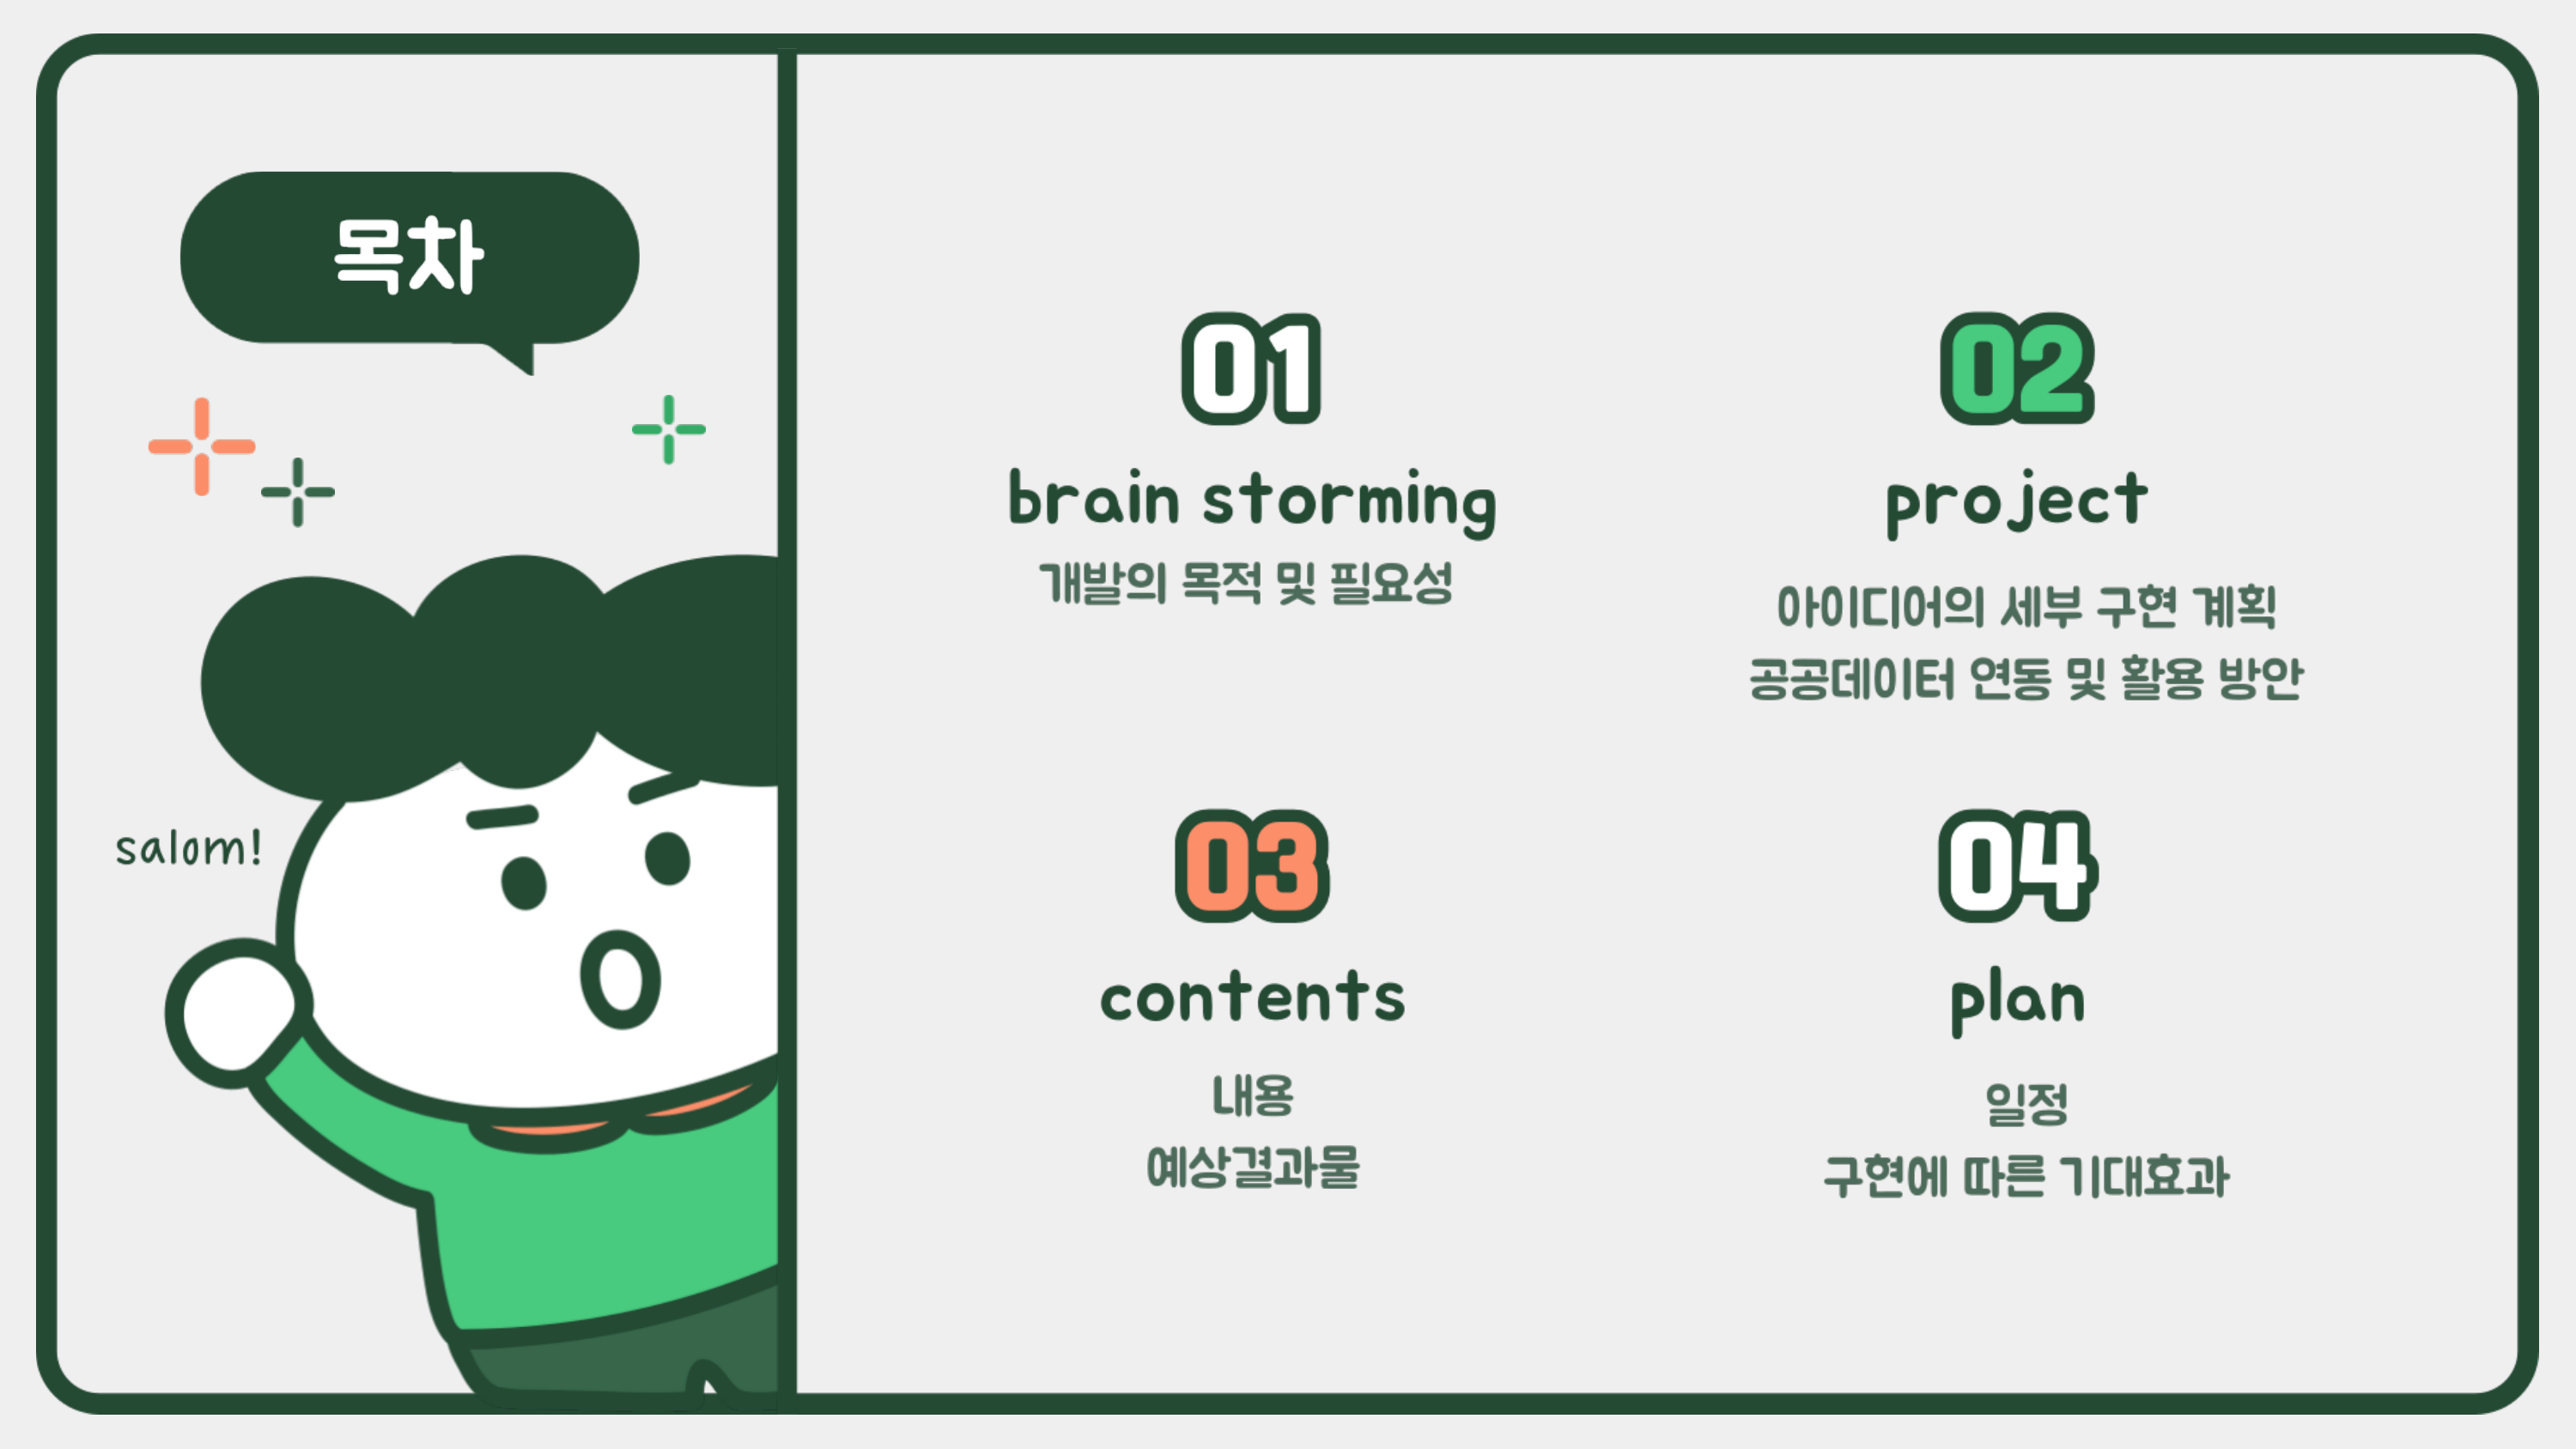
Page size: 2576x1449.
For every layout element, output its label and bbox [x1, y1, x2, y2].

picture [914, 249, 1540, 635]
picture [914, 771, 1453, 1229]
text_box [161, 549, 782, 691]
picture [76, 803, 294, 900]
picture [251, 183, 532, 352]
picture [1679, 249, 2330, 741]
text_box [261, 458, 335, 528]
text_box [632, 395, 706, 465]
picture [1679, 747, 2255, 1239]
text_box [148, 397, 256, 496]
text_box [179, 171, 640, 376]
text_box [103, 692, 1471, 771]
text_box [36, 33, 2539, 1415]
text_box [161, 780, 782, 1414]
